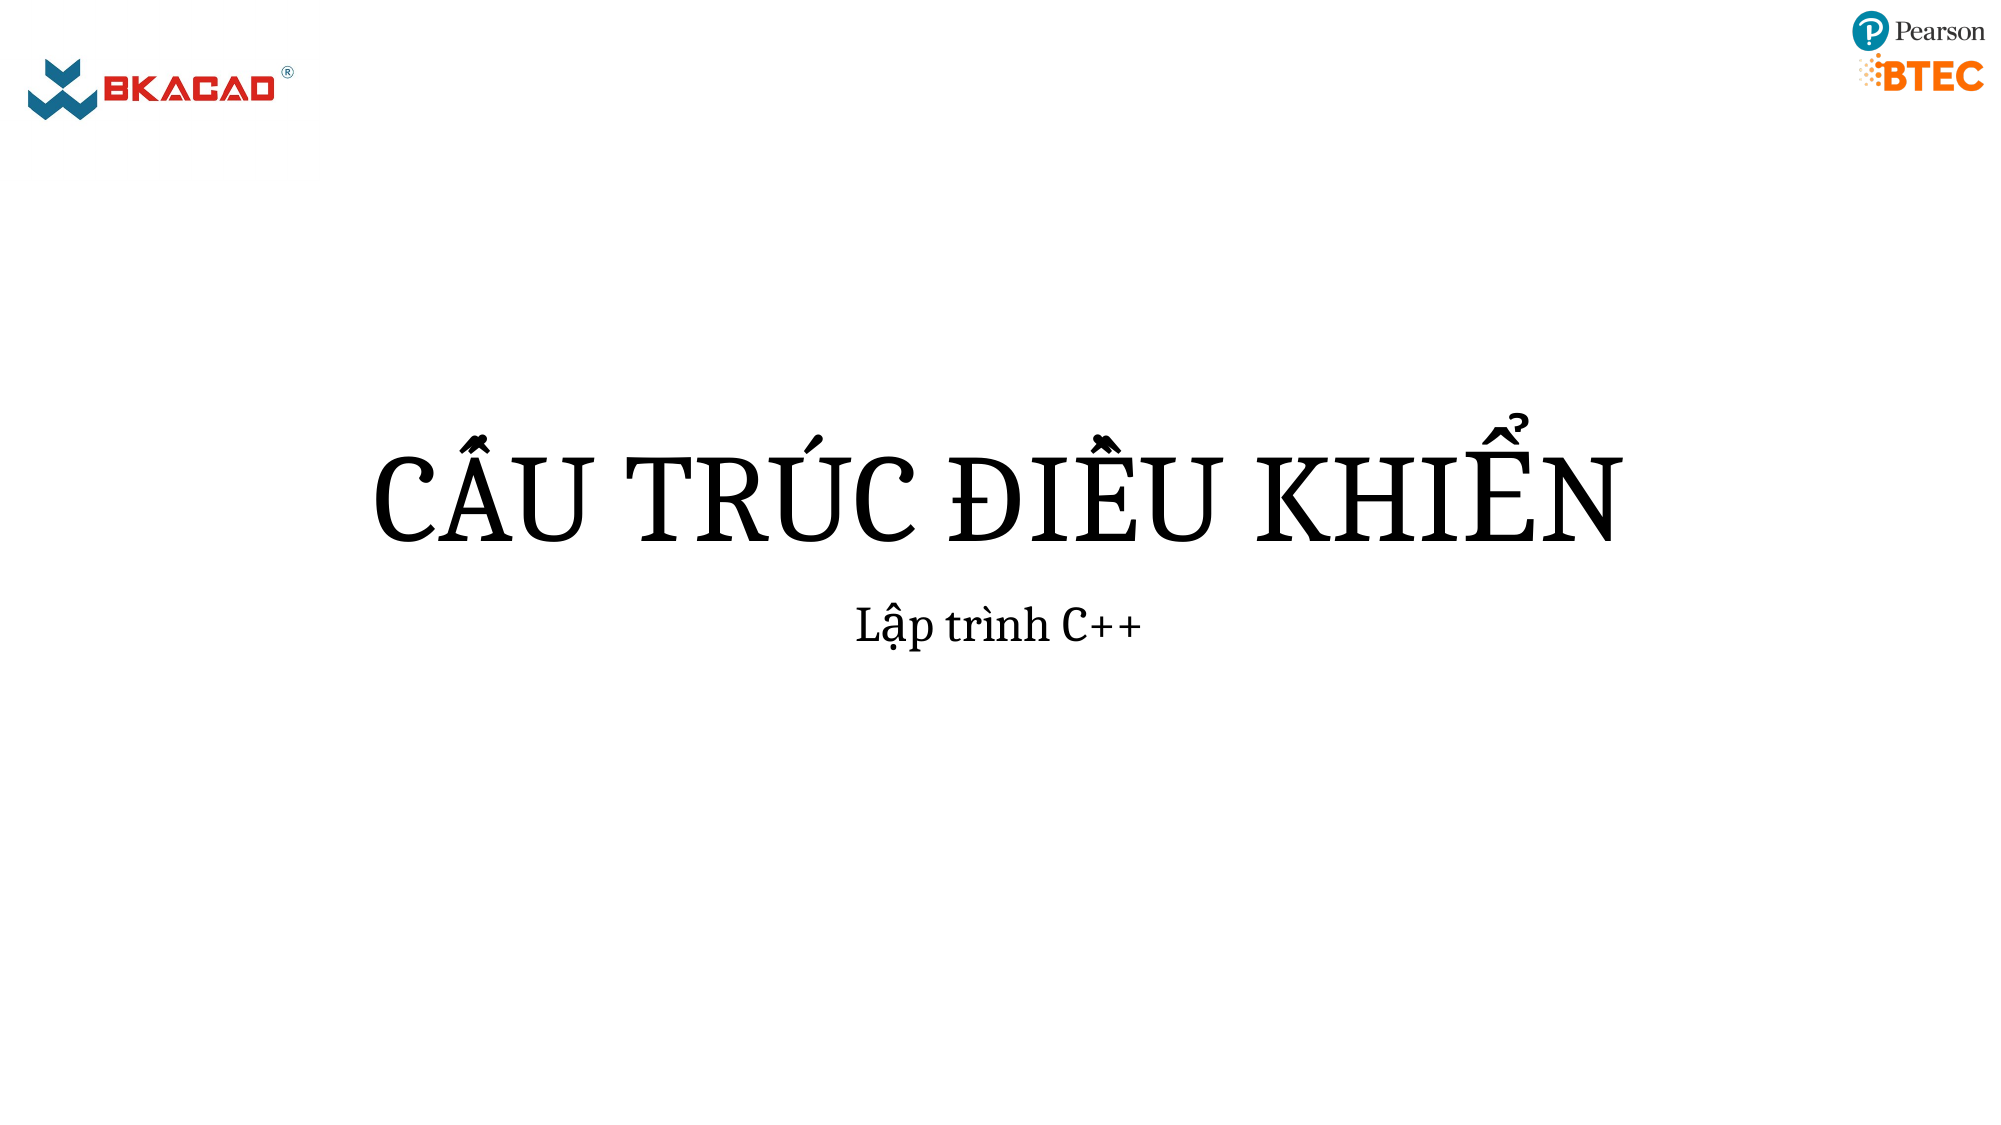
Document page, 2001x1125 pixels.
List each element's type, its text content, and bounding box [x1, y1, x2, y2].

picture [0, 0, 320, 181]
subtitle Lập trình C++ [249, 590, 1750, 863]
title CẤU TRÚC ĐIỀU KHIỂN [249, 184, 1750, 576]
picture [1836, 0, 2000, 104]
